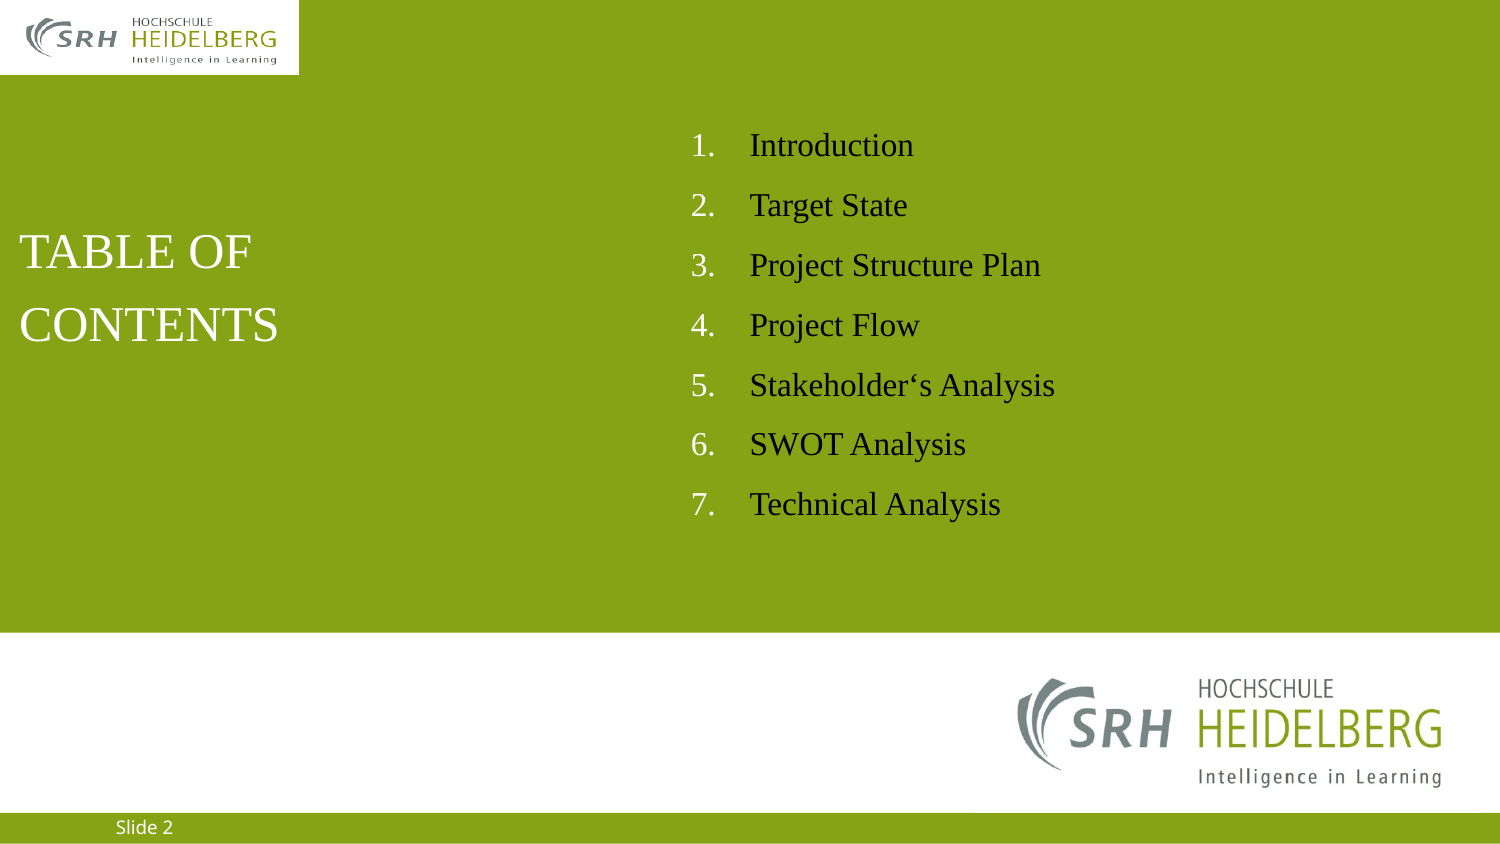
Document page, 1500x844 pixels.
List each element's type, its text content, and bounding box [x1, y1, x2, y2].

picture [974, 634, 1481, 813]
list Introduction Target State Project Structure Plan Project Flow Stakeholder‘s Analysis SWOT Analysis Technical Analysis [690, 95, 1173, 540]
picture [0, 0, 299, 76]
footer Slide 2 [100, 814, 408, 842]
title Table of contents [19, 223, 490, 360]
